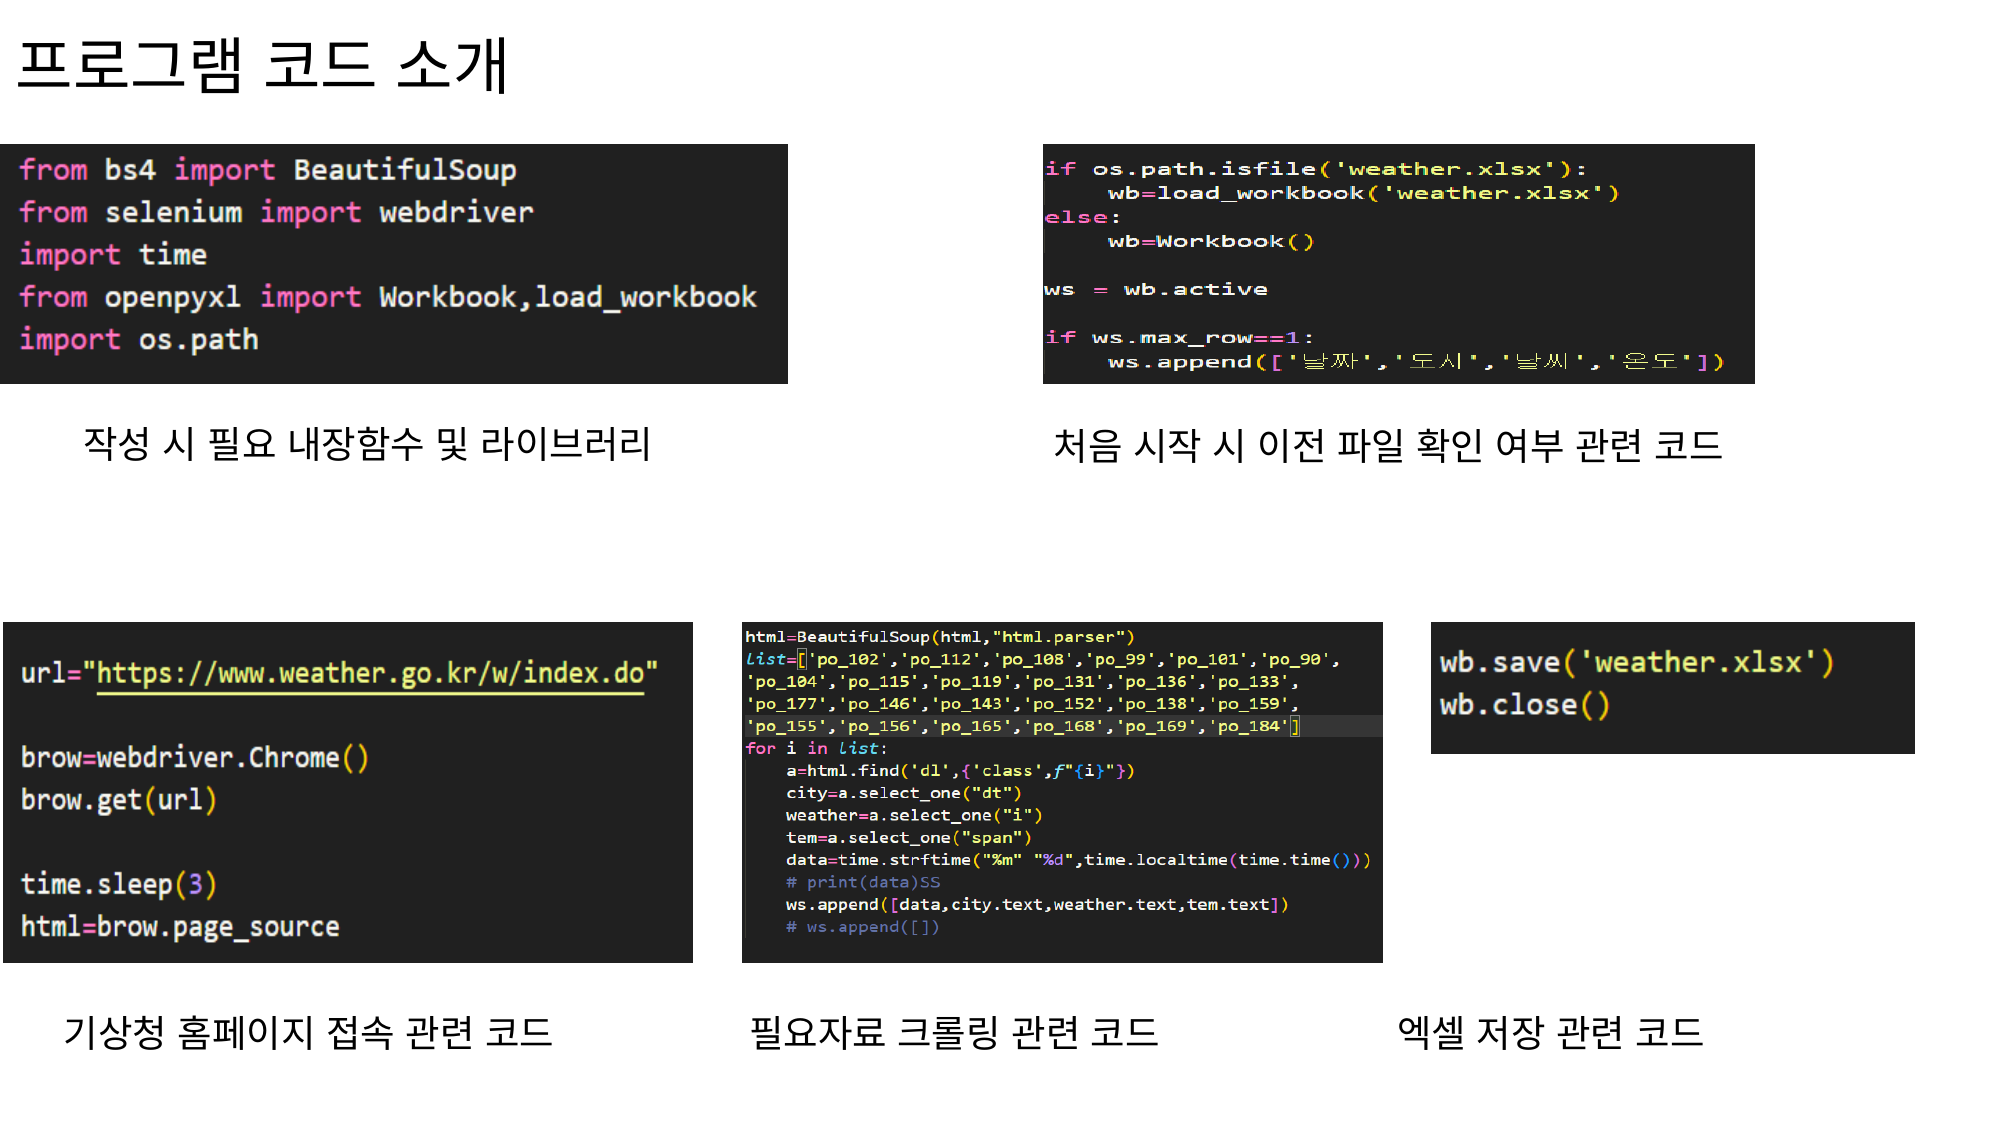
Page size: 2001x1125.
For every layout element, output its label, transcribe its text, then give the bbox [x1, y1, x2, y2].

picture [0, 144, 788, 385]
picture [1043, 144, 1755, 385]
text_box 엑셀 저장 관련 코드 [1382, 1003, 2000, 1063]
picture [3, 621, 694, 964]
text_box 처음 시작 시 이전 파일 확인 여부 관련 코드 [1039, 415, 1793, 476]
text_box 작성 시 필요 내장함수 및 라이브러리 [68, 413, 758, 474]
text_box 기상청 홈페이지 접속 관련 코드 [49, 1003, 734, 1063]
text_box 필요자료 크롤링 관련 코드 [734, 1003, 1382, 1063]
picture [741, 621, 1383, 964]
text_box 프로그램 코드 소개 [1, 0, 1154, 159]
picture [1431, 621, 1916, 754]
